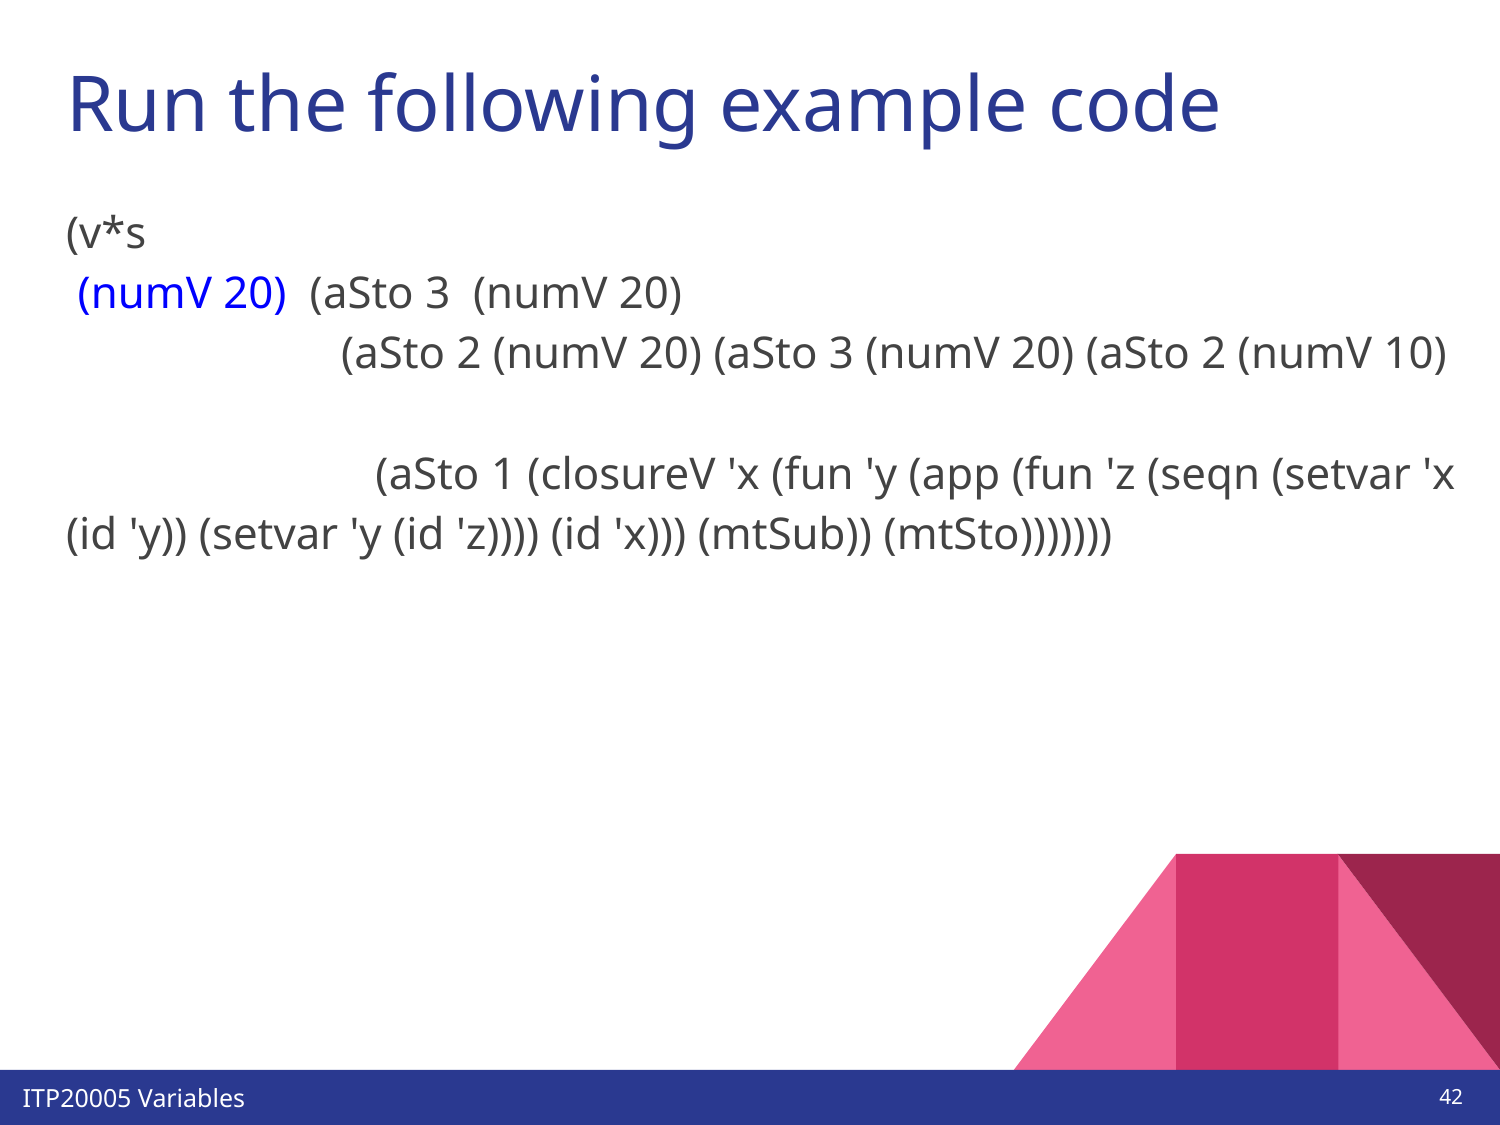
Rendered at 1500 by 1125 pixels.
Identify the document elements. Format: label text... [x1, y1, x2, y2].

title Run the following example code [51, 39, 1449, 173]
list (v*s (numV 20) (aSto 3 (numV 20) (aSto 2 (numV 20) (aSto 3 (numV 20) (aSto 2 (numV 10) (aSto 1 (closureV 'x (fun 'y (app (fun 'z (seqn (setvar 'x (id 'y)) (setvar 'y (id 'z)))) (id 'x))) (mtSub)) (mtSto))))))) [51, 181, 1500, 912]
slide_number ‹#› [1387, 1054, 1478, 1125]
